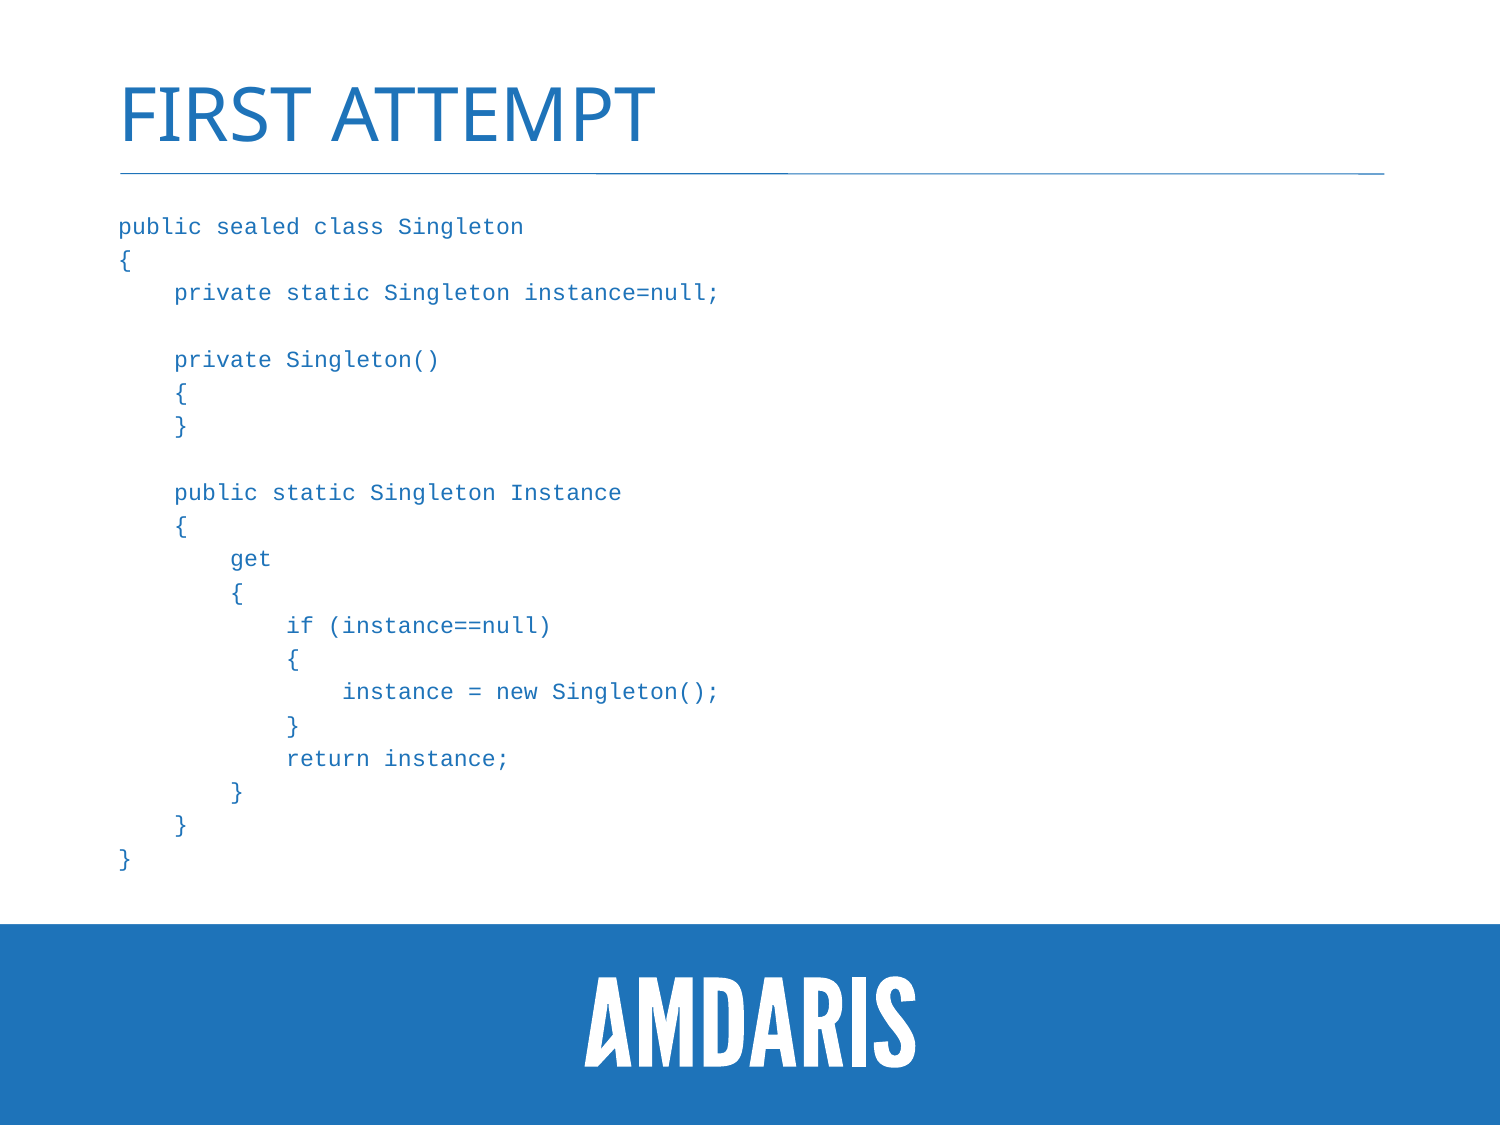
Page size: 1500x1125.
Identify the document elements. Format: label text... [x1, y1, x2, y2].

list public sealed class Singleton { private static Singleton instance=null; private Singleton() { } public static Singleton Instance { get { if (instance==null) { instance = new Singleton(); } return instance; } } } [103, 206, 1397, 887]
title First Attempt [103, 59, 1397, 175]
